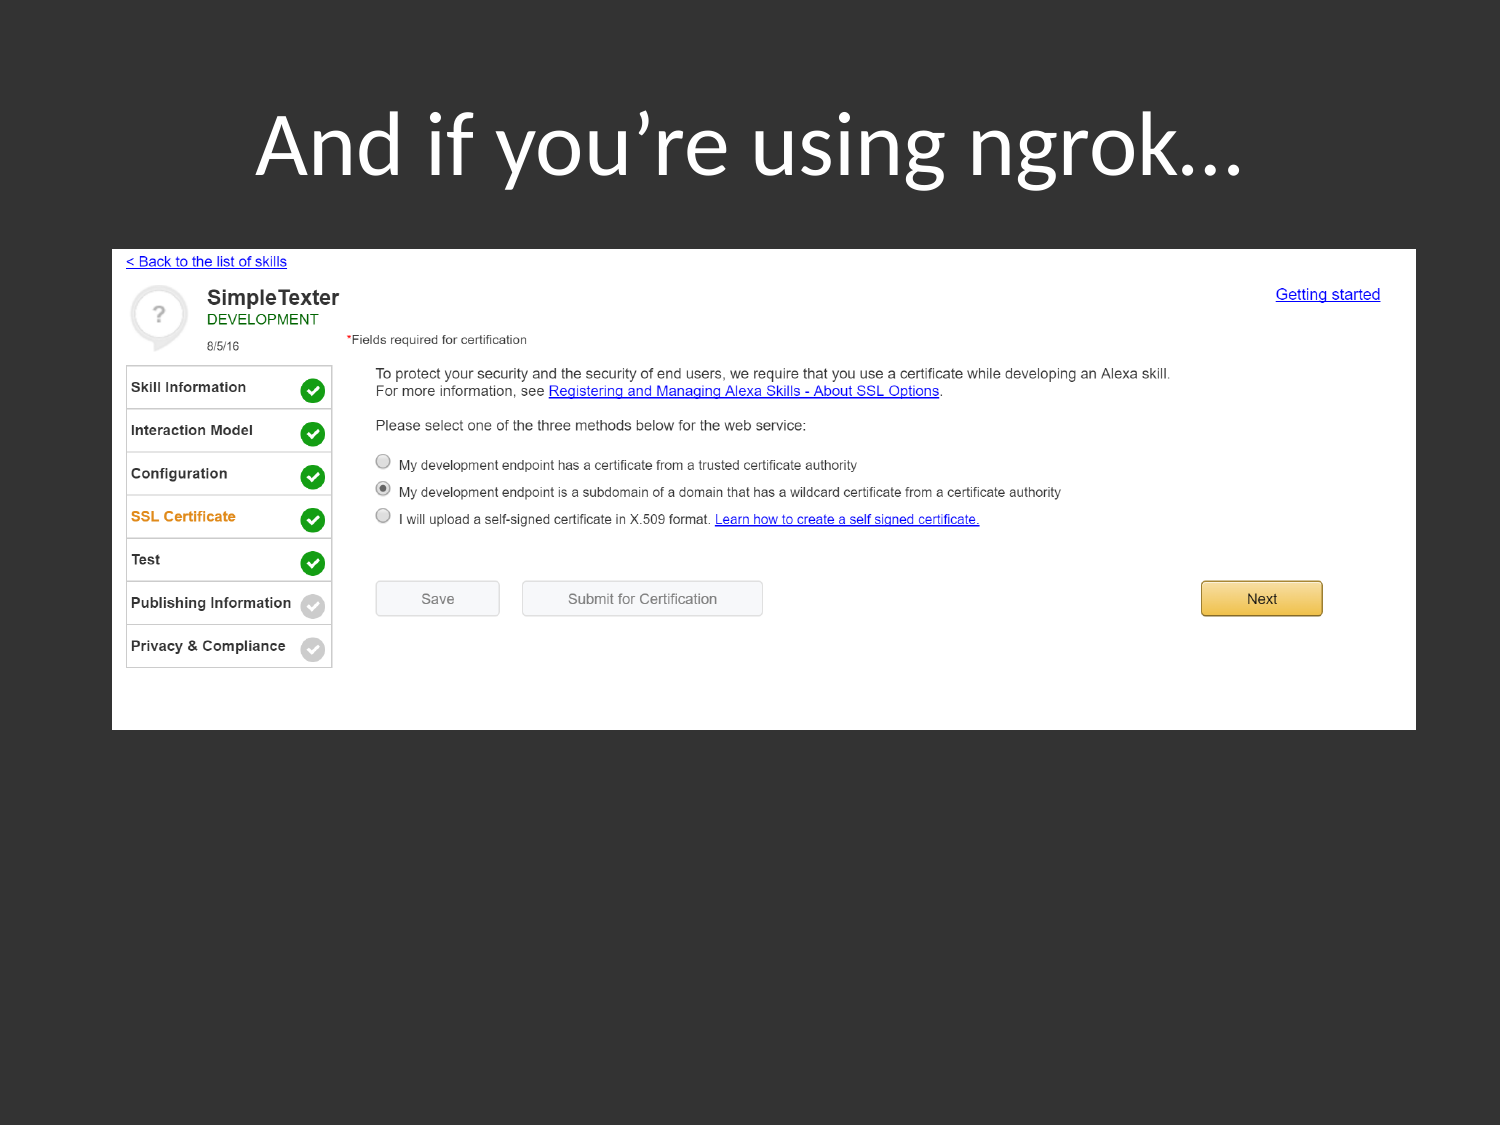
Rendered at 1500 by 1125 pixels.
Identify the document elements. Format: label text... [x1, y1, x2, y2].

title And if you’re using ngrok… [75, 45, 1425, 233]
picture [112, 249, 1416, 731]
